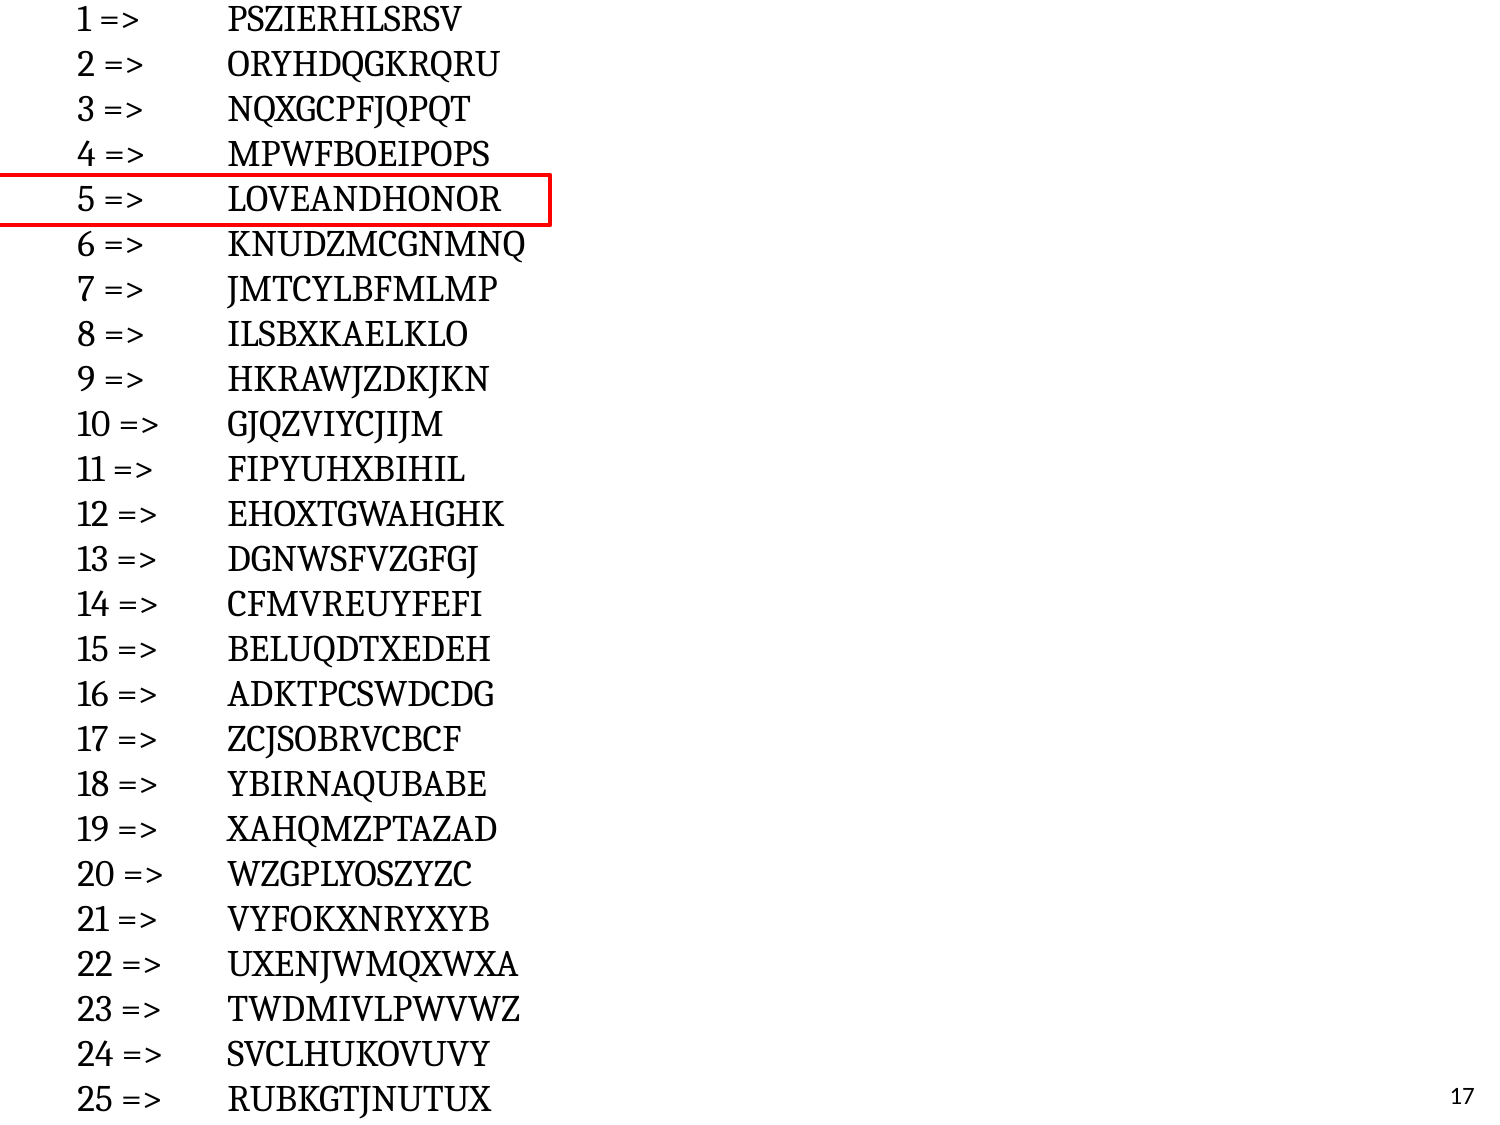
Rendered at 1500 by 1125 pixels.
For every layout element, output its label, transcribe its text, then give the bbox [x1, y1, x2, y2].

slide_number 17 [1388, 1065, 1475, 1125]
text_box [0, 174, 550, 225]
text_box 1 => PSZIERHLSRSV 2 => ORYHDQGKRQRU 3 => NQXGCPFJQPQT 4 => MPWFBOEIPOPS 5 => LOVEANDHONOR 6 => KNUDZMCGNMNQ 7 => JMTCYLBFMLMP 8 => ILSBXKAELKLO 9 => HKRAWJZDKJKN 10 => GJQZVIYCJIJM 11 => FIPYUHXBIHIL 12 => EHOXTGWAHGHK 13 => DGNWSFVZGFGJ 14 => CFMVREUYFEFI 15 => BELUQDTXEDEH 16 => ADKTPCSWDCDG 17 => ZCJSOBRVCBCF 18 => YBIRNAQUBABE 19 => XAHQMZPTAZAD 20 => WZGPLYOSZYZC 21 => VYFOKXNRYXYB 22 => UXENJWMQXWXA 23 => TWDMIVLPWVWZ 24 => SVCLHUKOVUVY 25 => RUBKGTJNUTUX [62, 0, 1388, 1125]
